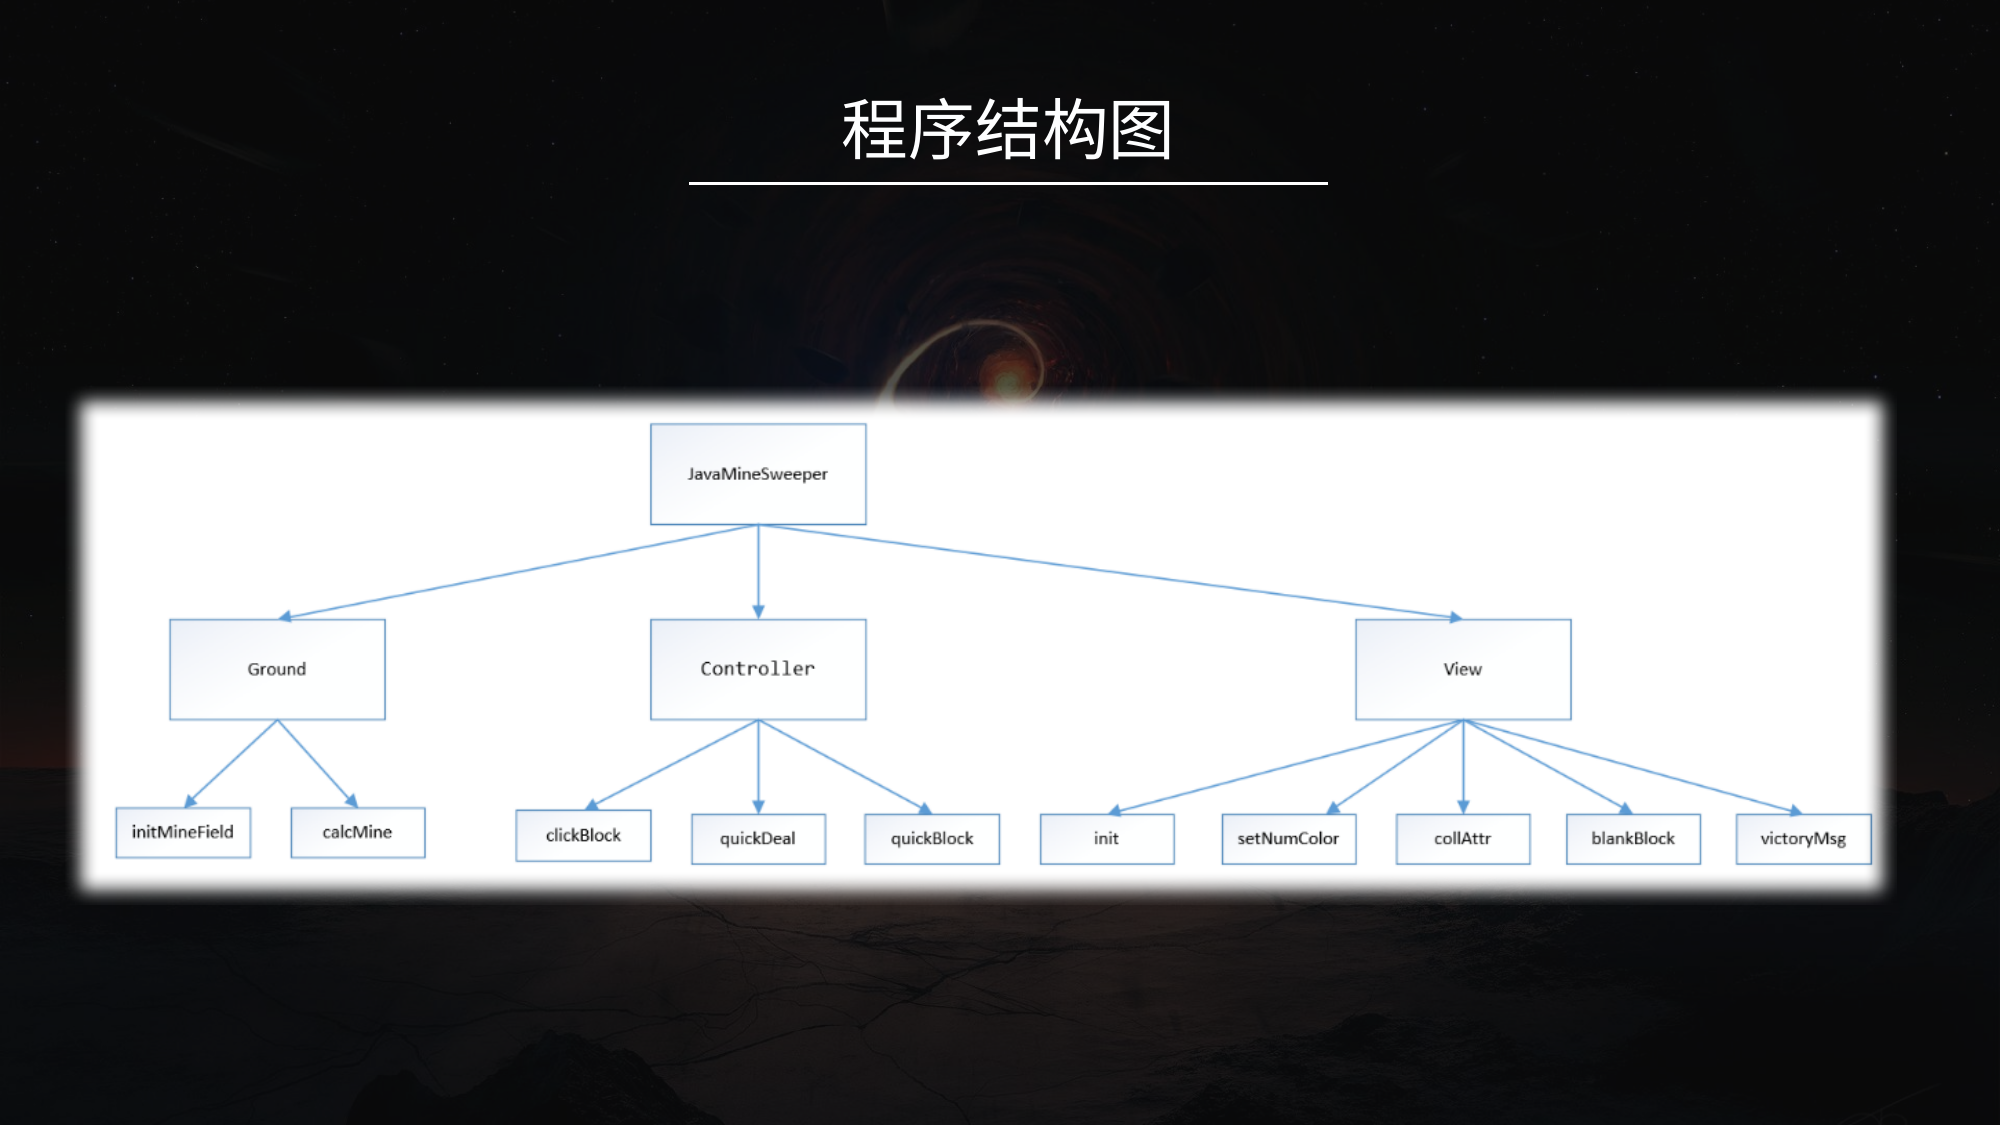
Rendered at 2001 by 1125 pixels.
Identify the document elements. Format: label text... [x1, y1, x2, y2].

picture [65, 386, 1897, 905]
text_box 程序结构图 [608, 80, 1410, 176]
